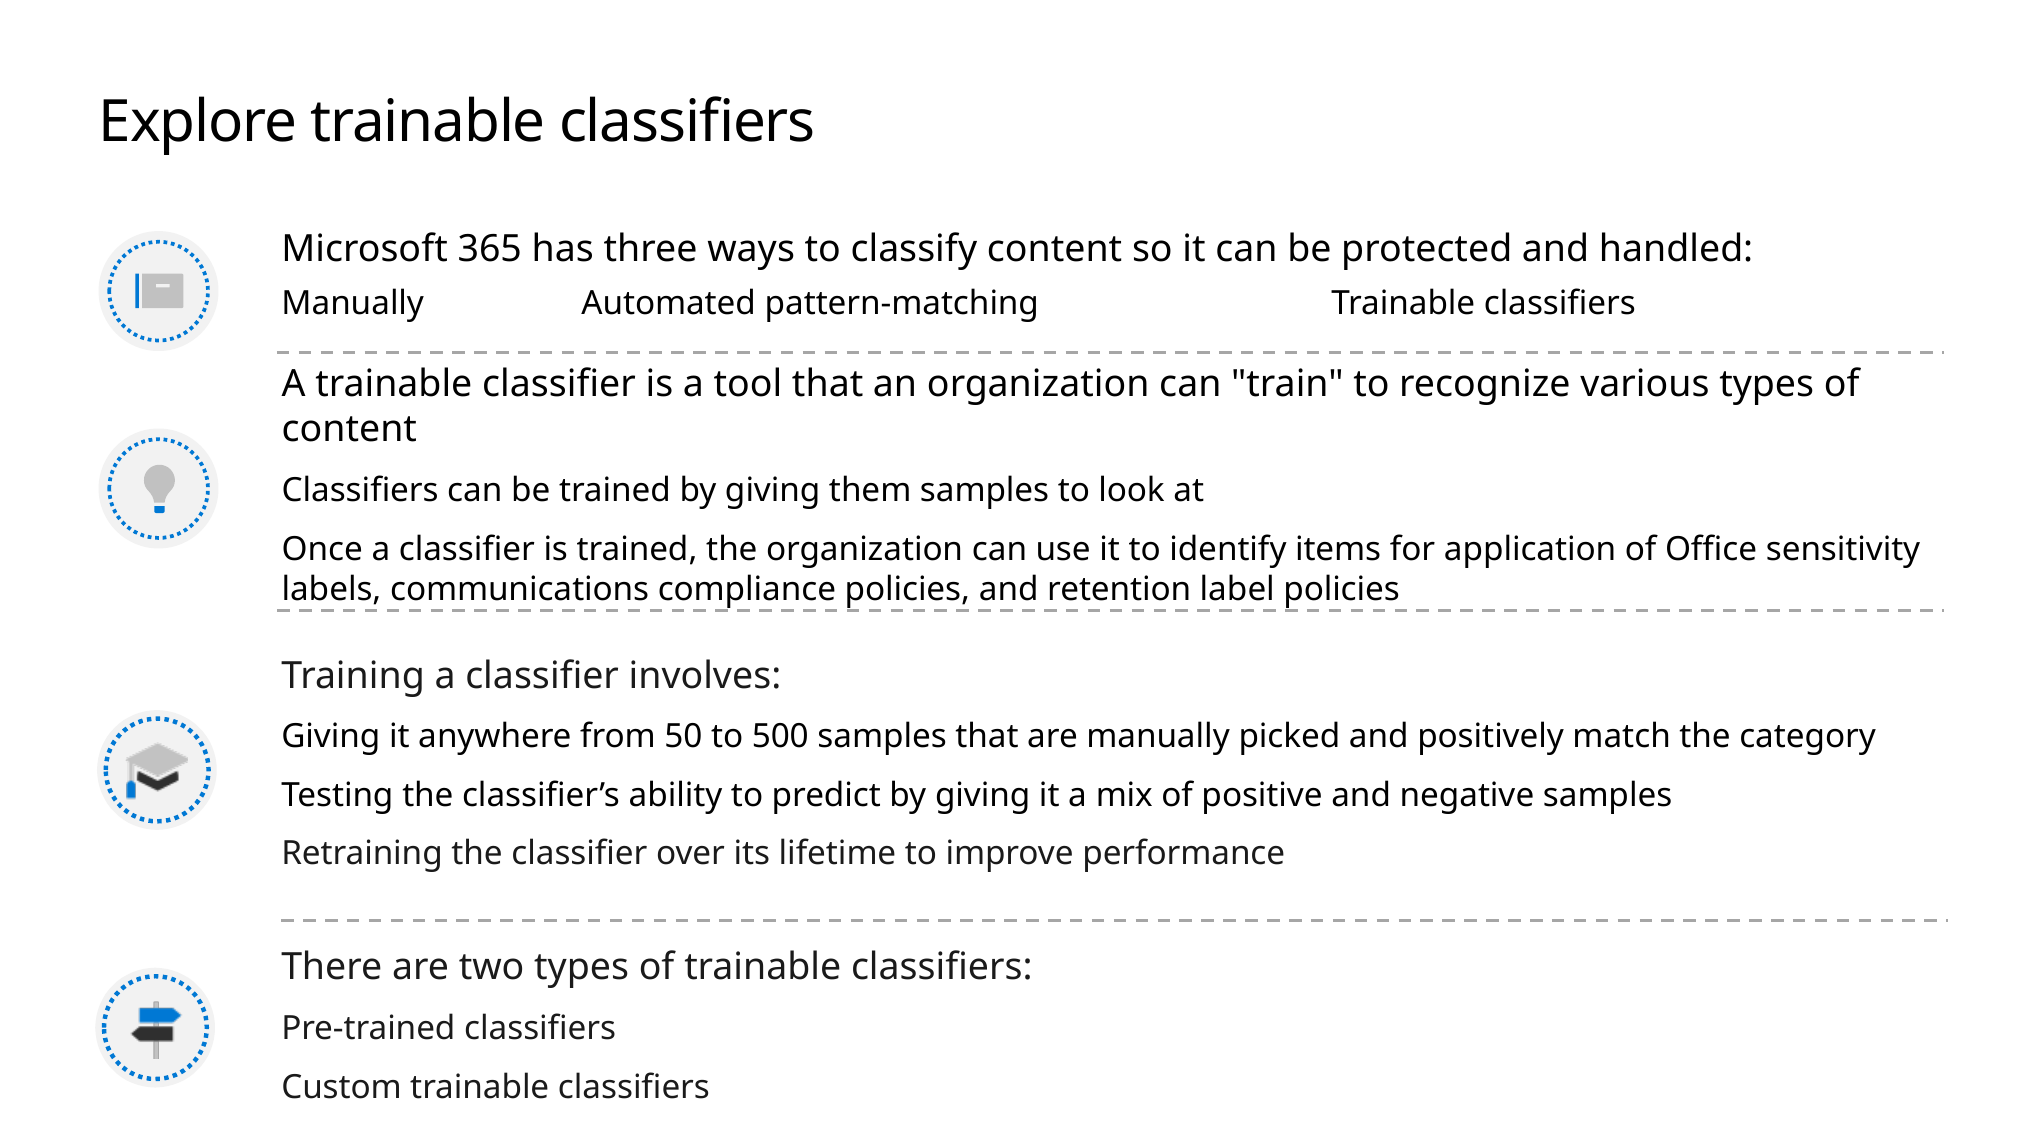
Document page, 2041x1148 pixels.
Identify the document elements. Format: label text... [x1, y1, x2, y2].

text_box There are two types of trainable classifiers: Pre-trained classifiers Custom trainable classifiers [280, 941, 1885, 1106]
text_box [96, 709, 217, 830]
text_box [94, 967, 216, 1088]
text_box Training a classifier involves: Giving it anywhere from 50 to 500 samples that are manually picked and positively match the category Testing the classifier’s ability to predict by giving it a mix of positive and negative samples Retraining the classifier over its lifetime to improve performance [280, 650, 1885, 873]
picture [98, 428, 219, 549]
text_box Microsoft 365 has three ways to classify content so it can be protected and handled: Manually Automated pattern-matching Trainable classifiers [281, 223, 1885, 322]
text_box A trainable classifier is a tool that an organization can "train" to recognize various types of content Classifiers can be trained by giving them samples to look at Once a classifier is trained, the organization can use it to identify items for application of Office sensitivity labels, communications compliance policies, and retention label policies [281, 358, 1972, 607]
title Explore trainable classifiers [98, 83, 1943, 156]
picture [98, 230, 219, 352]
